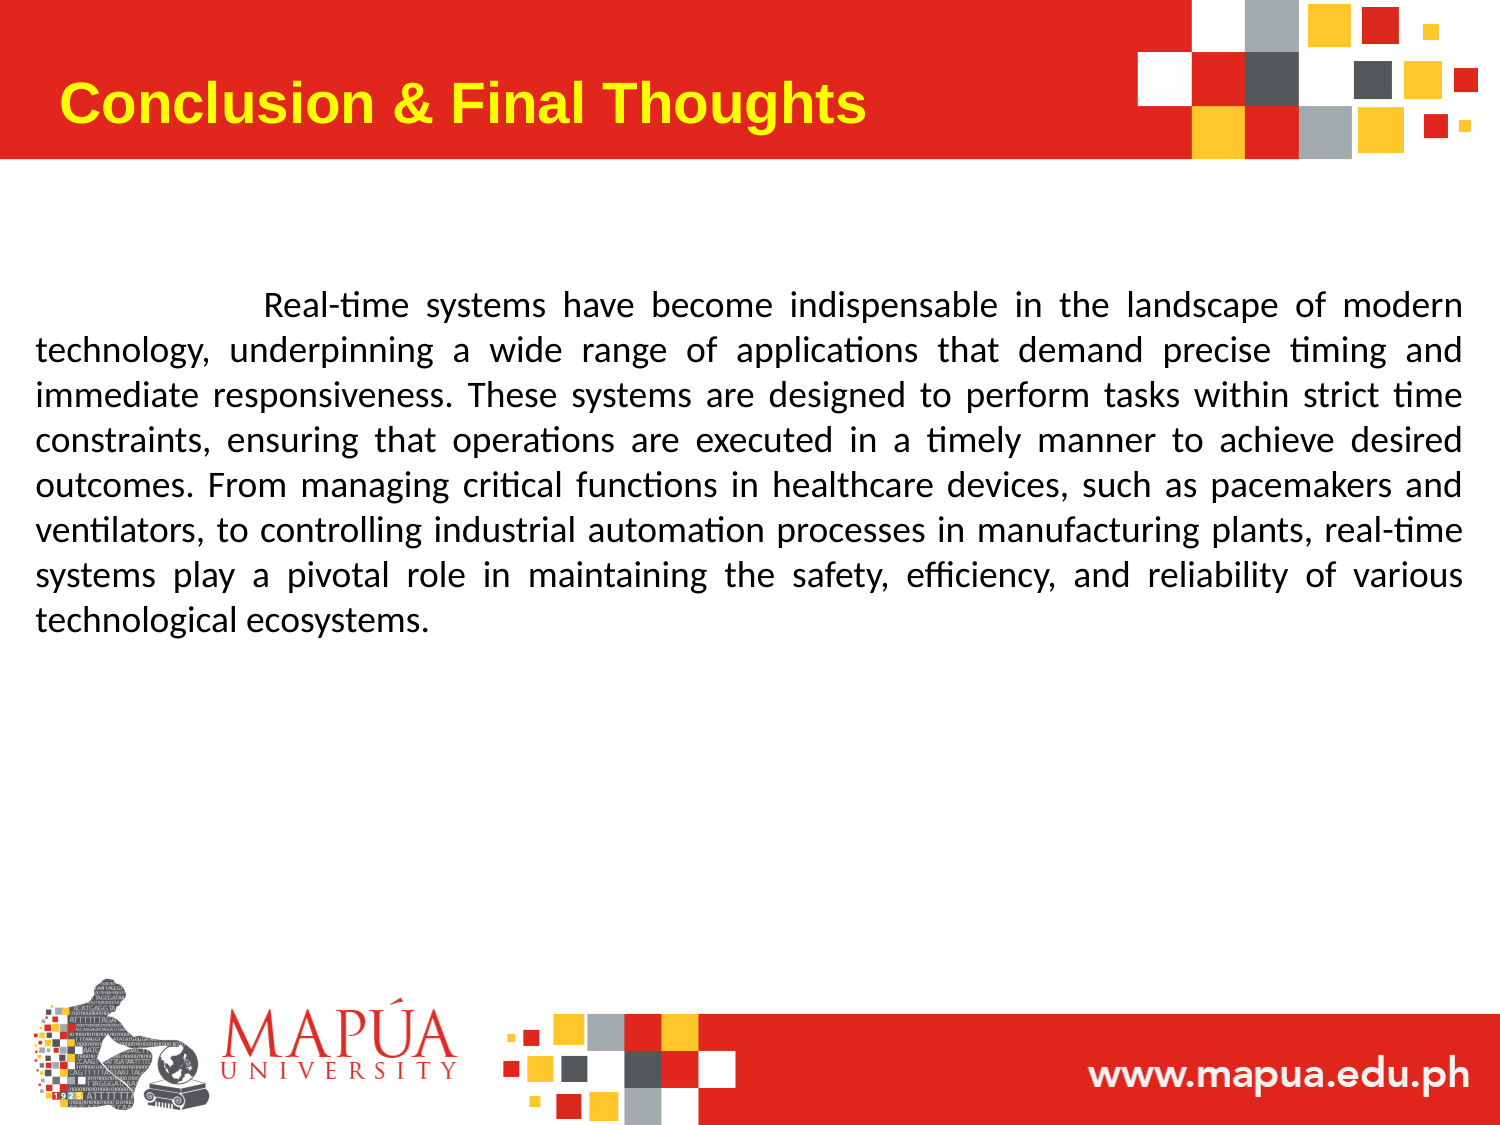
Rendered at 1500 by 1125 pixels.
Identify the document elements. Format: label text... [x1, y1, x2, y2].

title Conclusion & Final Thoughts [0, 0, 945, 144]
picture [0, 0, 1500, 1125]
text_box Real-time systems have become indispensable in the landscape of modern technology, underpinning a wide range of applications that demand precise timing and immediate responsiveness. These systems are designed to perform tasks within strict time constraints, ensuring that operations are executed in a timely manner to achieve desired outcomes. From managing critical functions in healthcare devices, such as pacemakers and ventilators, to controlling industrial automation processes in manufacturing plants, real-time systems play a pivotal role in maintaining the safety, efficiency, and reliability of various technological ecosystems. [20, 272, 1480, 648]
